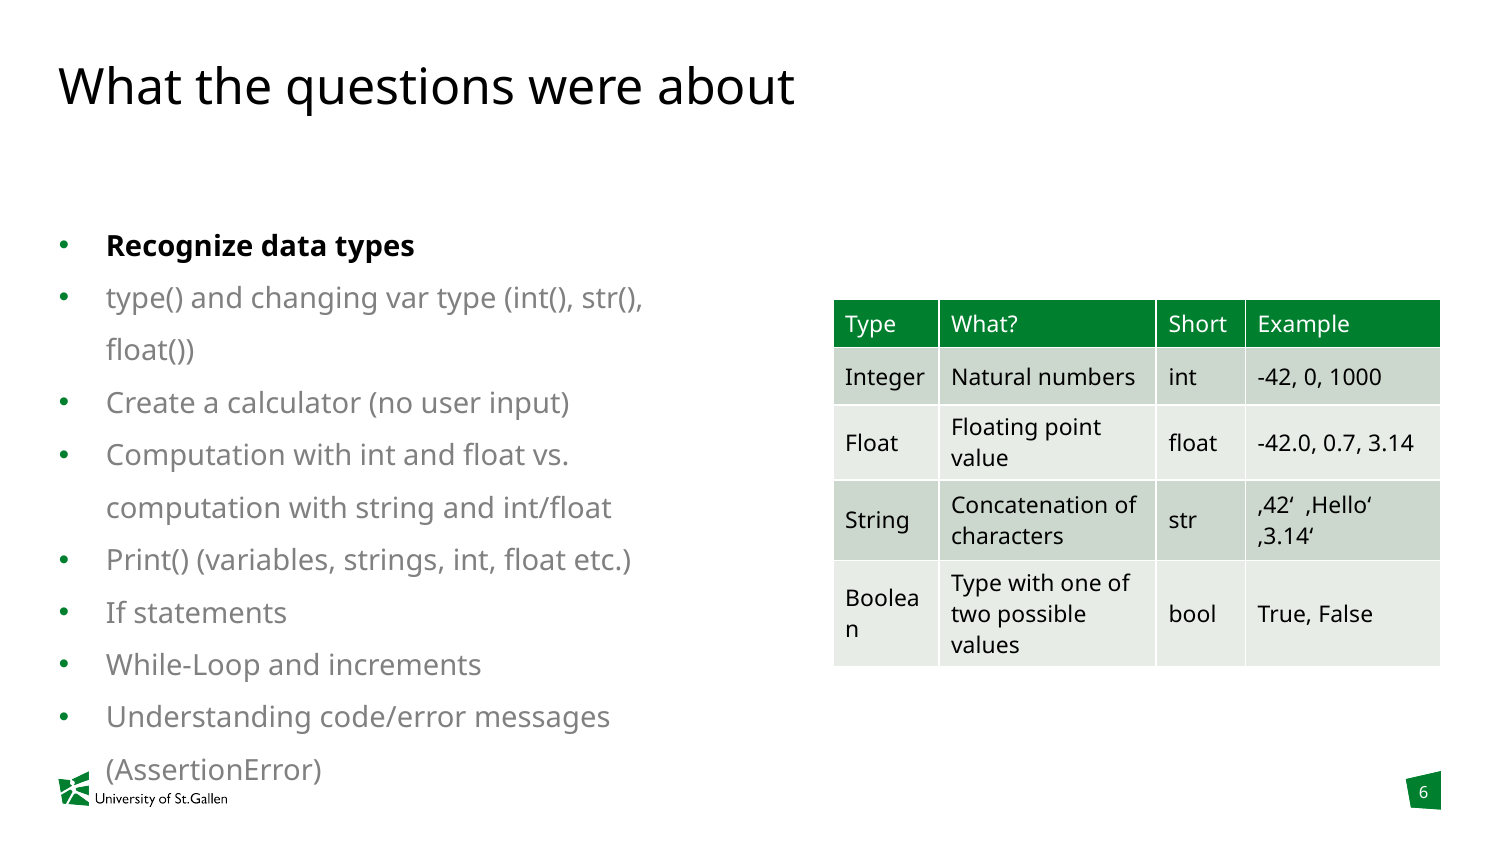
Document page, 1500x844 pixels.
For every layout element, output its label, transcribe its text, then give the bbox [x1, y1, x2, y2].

table_cell Type with one of two possible values [940, 561, 1155, 666]
list Recognize data types type() and changing var type (int(), str(), float()) Create a calculator (no user input) Computation with int and float vs. computation with string and int/float Print() (variables, strings, int, float etc.) If statements While-Loop and increments Understanding code/error messages (AssertionError) [58, 209, 736, 735]
table_cell Float [834, 406, 938, 479]
table_cell Concatenation of characters [940, 481, 1155, 560]
table_header Example [1246, 300, 1440, 347]
table_cell -42, 0, 1000 [1246, 348, 1440, 404]
table_cell Natural numbers [940, 348, 1155, 404]
picture [58, 771, 227, 807]
table_cell -42.0, 0.7, 3.14 [1246, 406, 1440, 479]
table_cell float [1157, 406, 1245, 479]
table_cell ‚42‘ ‚Hello‘ ‚3.14‘ [1246, 481, 1440, 560]
table_cell Boolean [834, 561, 938, 666]
table_header Type [834, 300, 938, 347]
table_cell String [834, 481, 938, 560]
table_cell Floating point value [940, 406, 1155, 479]
table_header What? [940, 300, 1155, 347]
table_cell int [1157, 348, 1245, 404]
table_header Short [1157, 300, 1245, 347]
table_cell str [1157, 481, 1245, 560]
table_cell True, False [1246, 561, 1440, 666]
table_cell Integer [834, 348, 938, 404]
table_cell bool [1157, 561, 1245, 666]
title What the questions were about [58, 61, 1442, 162]
slide_number 6 [1406, 782, 1442, 827]
